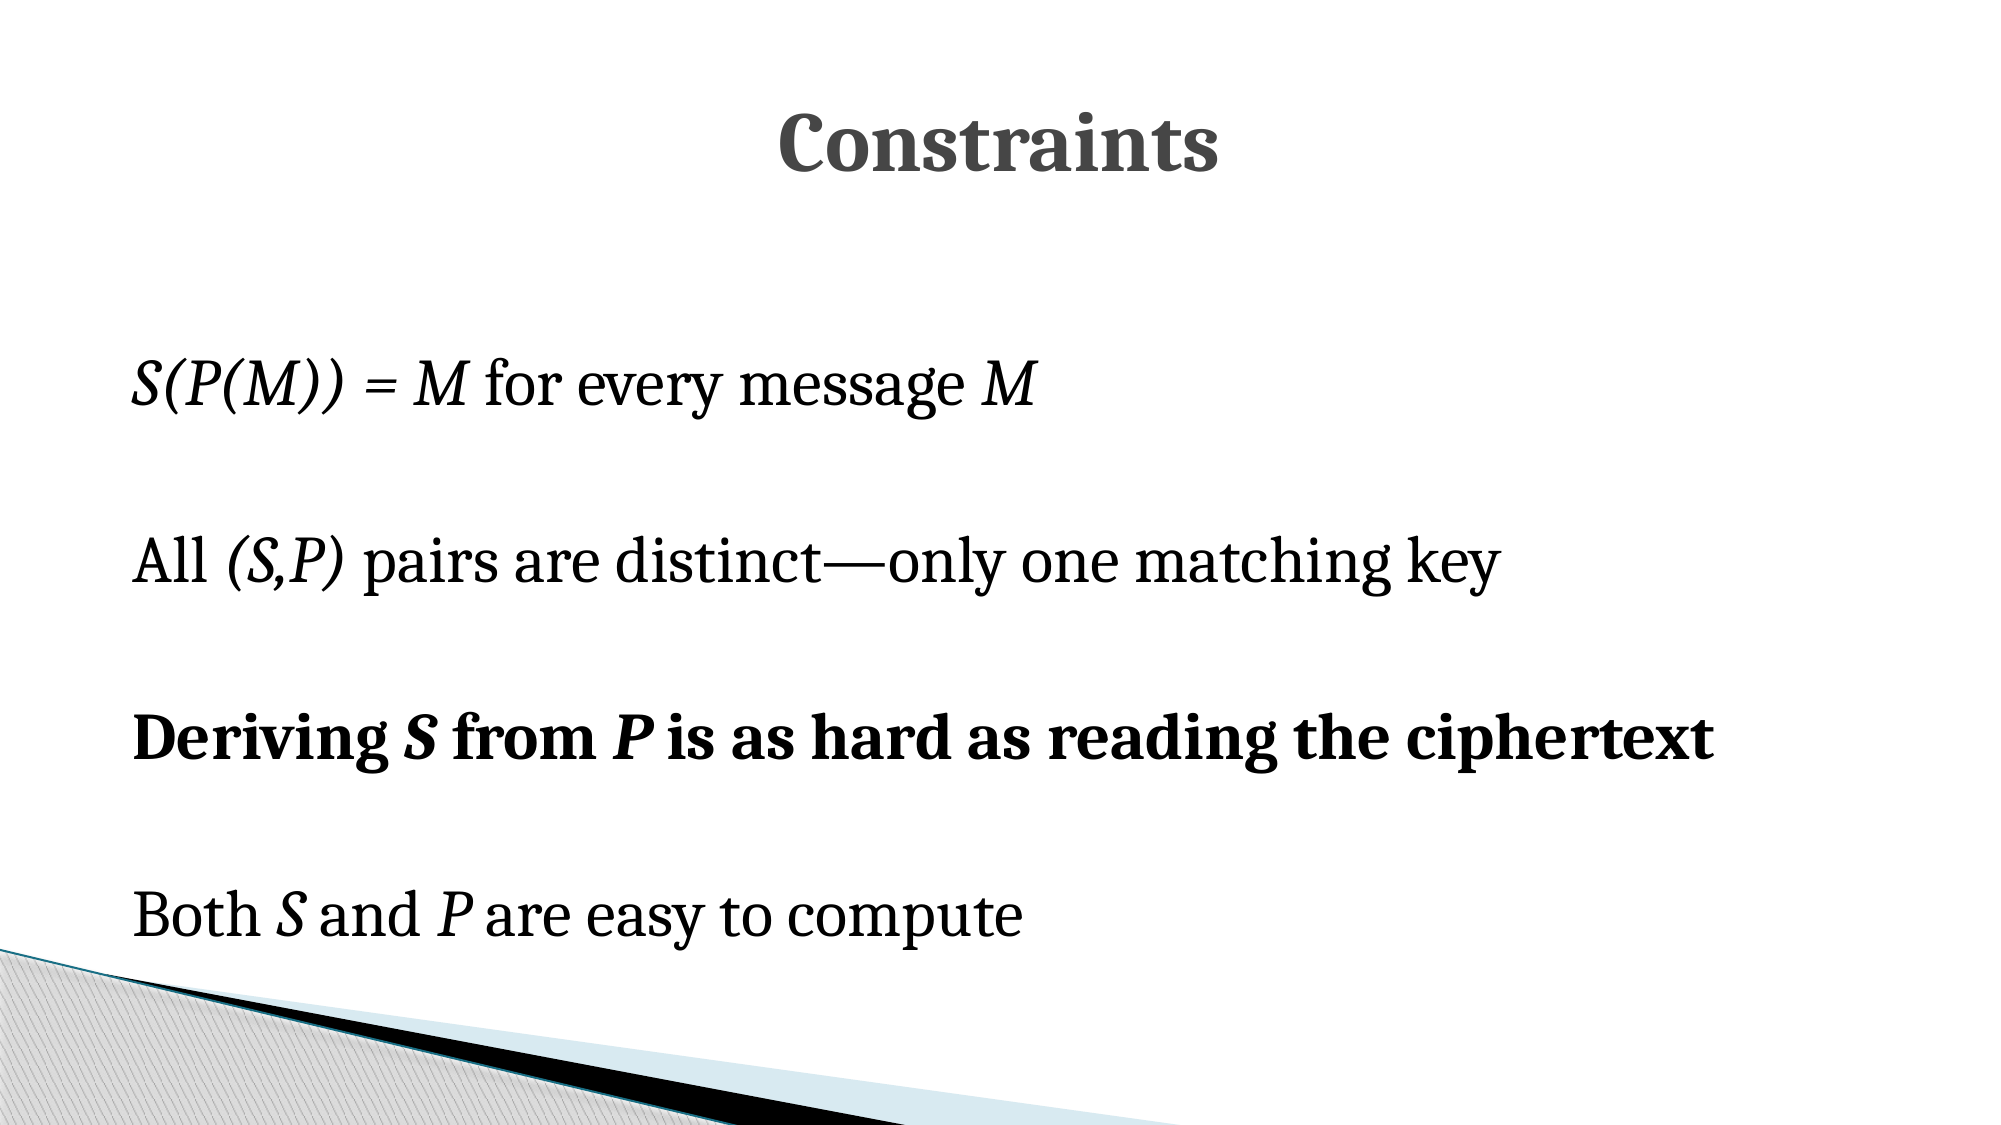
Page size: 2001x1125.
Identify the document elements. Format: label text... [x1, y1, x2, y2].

list S(P(M)) = M for every message M All (S,P) pairs are distinct—only one matching key Deriving S from P is as hard as reading the ciphertext Both S and P are easy to compute [99, 243, 1900, 986]
title Constraints [99, 62, 1900, 213]
